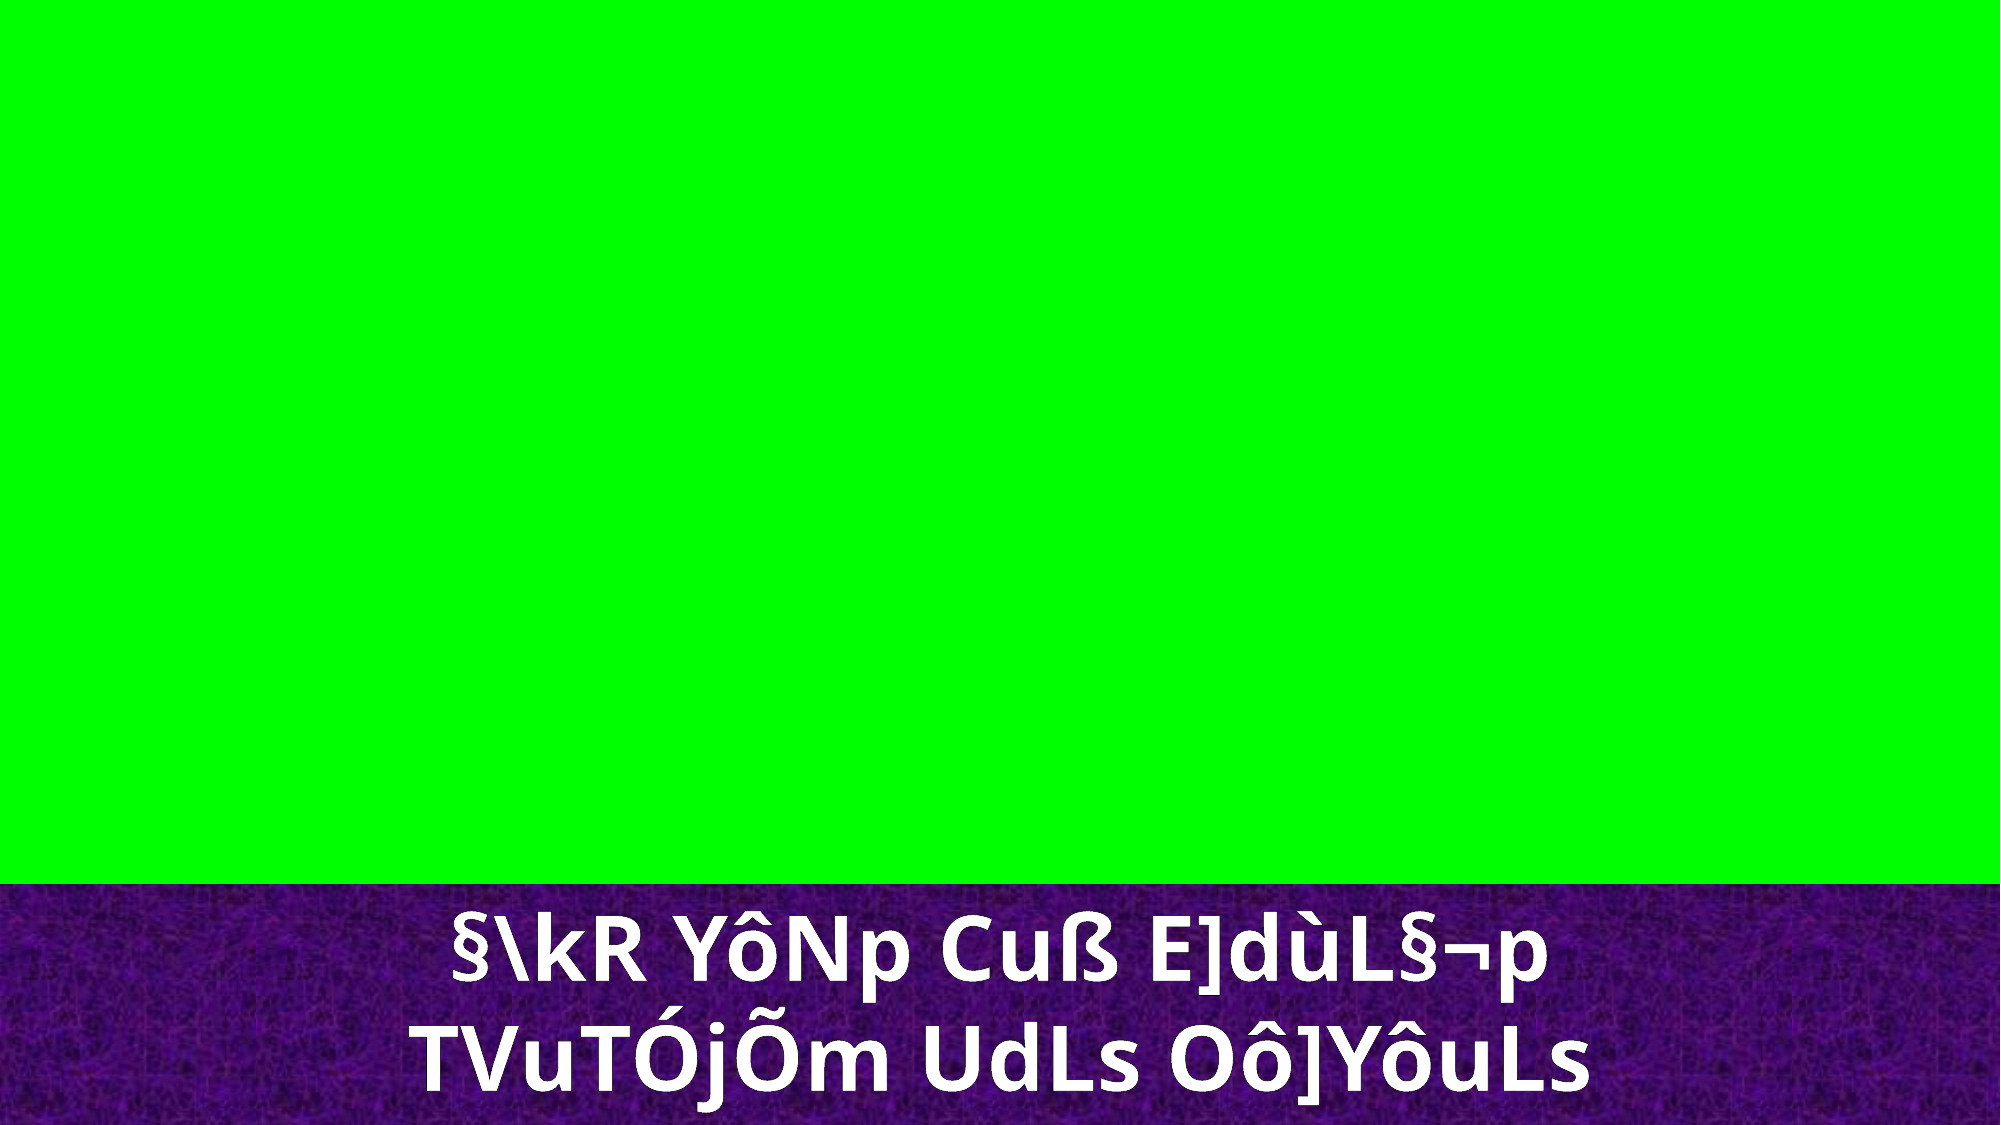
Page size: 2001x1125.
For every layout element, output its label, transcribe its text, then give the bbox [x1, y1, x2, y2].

text_box §\kR YôNp Cuß E]dùL§¬p TVuTÓjÕm UdLs Oô]YôuLs [264, 882, 1736, 1117]
text_box [0, 884, 2000, 1125]
